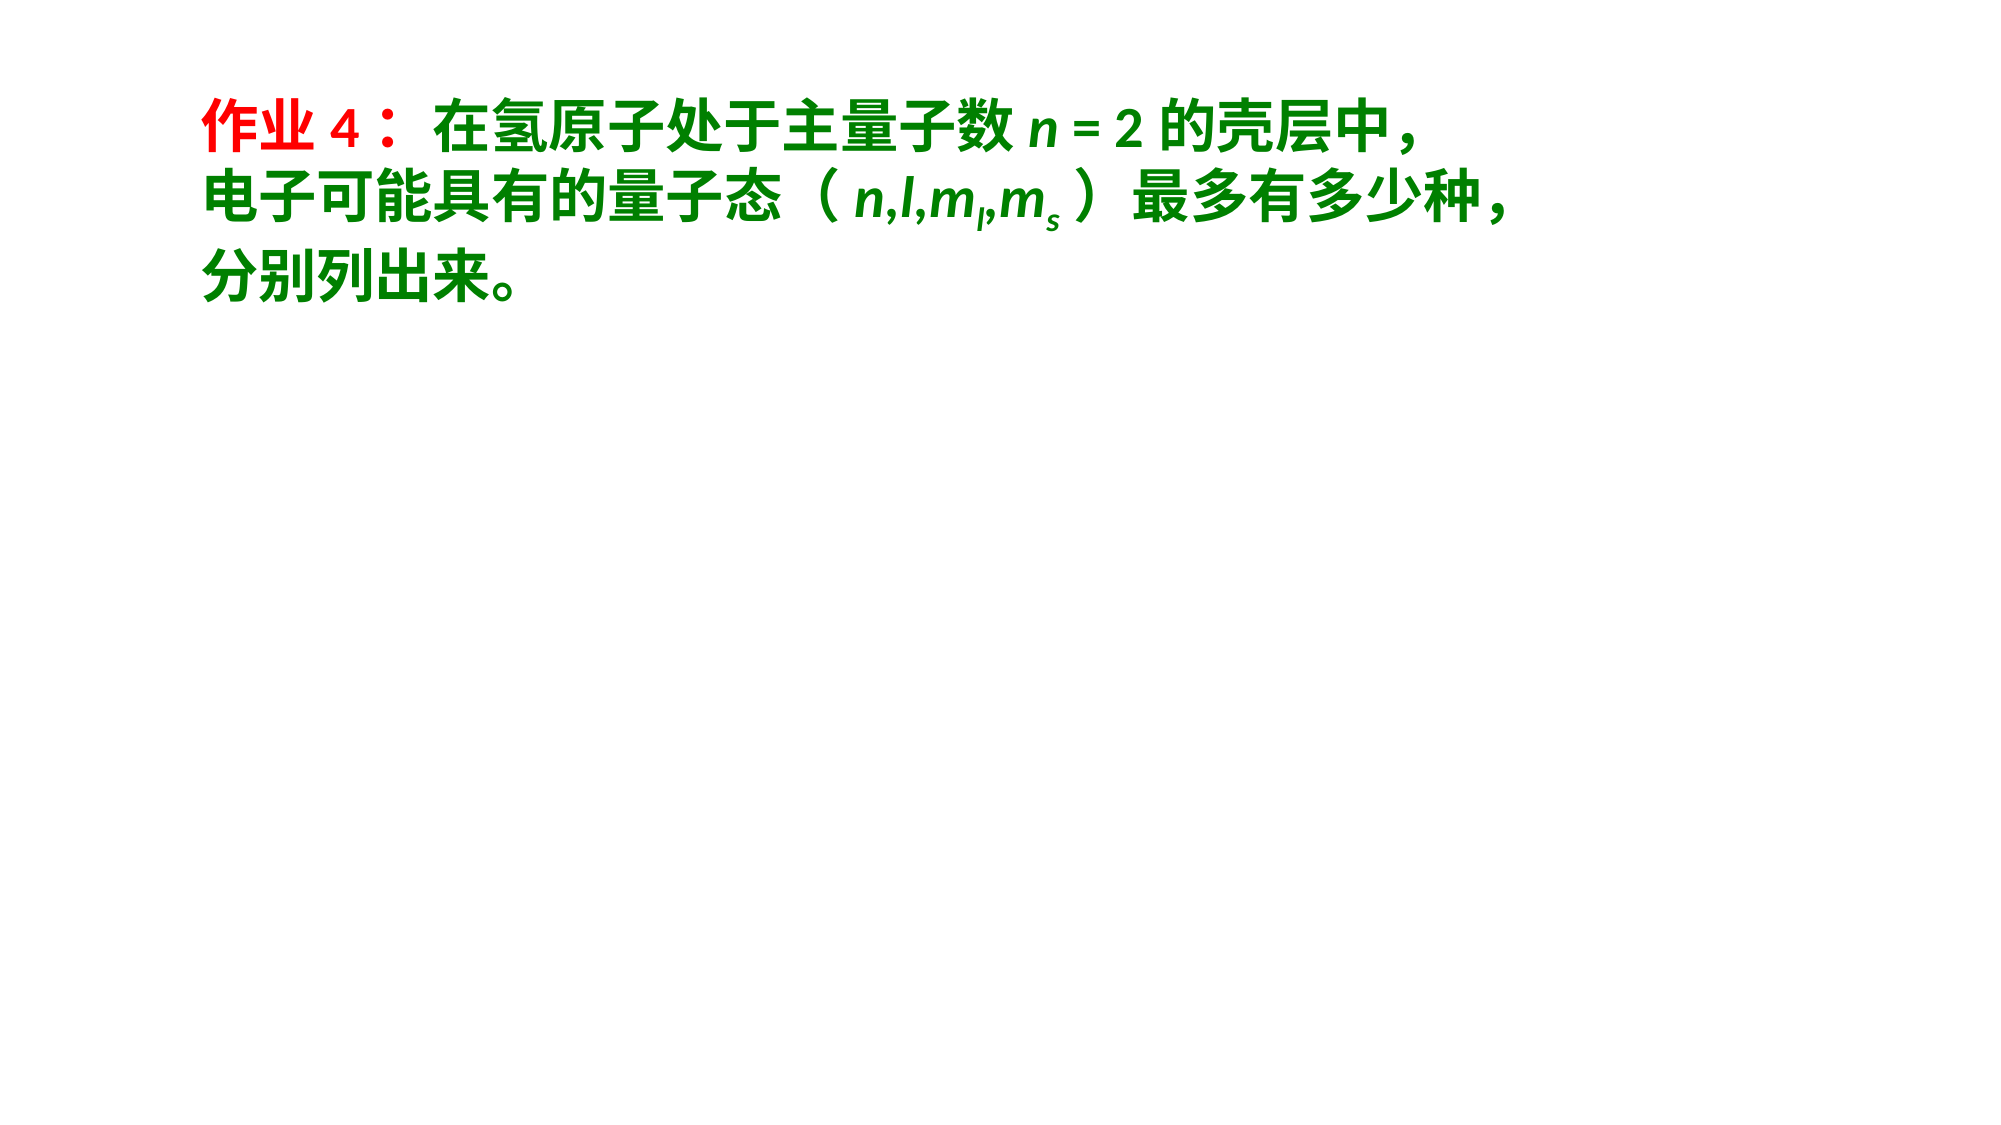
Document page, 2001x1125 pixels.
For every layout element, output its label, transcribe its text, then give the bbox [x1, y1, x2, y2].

text_box 作业4：在氢原子处于主量子数n = 2的壳层中，电子可能具有的量子态（n,l,ml,ms）最多有多少种，分别列出来。 [185, 81, 1499, 316]
